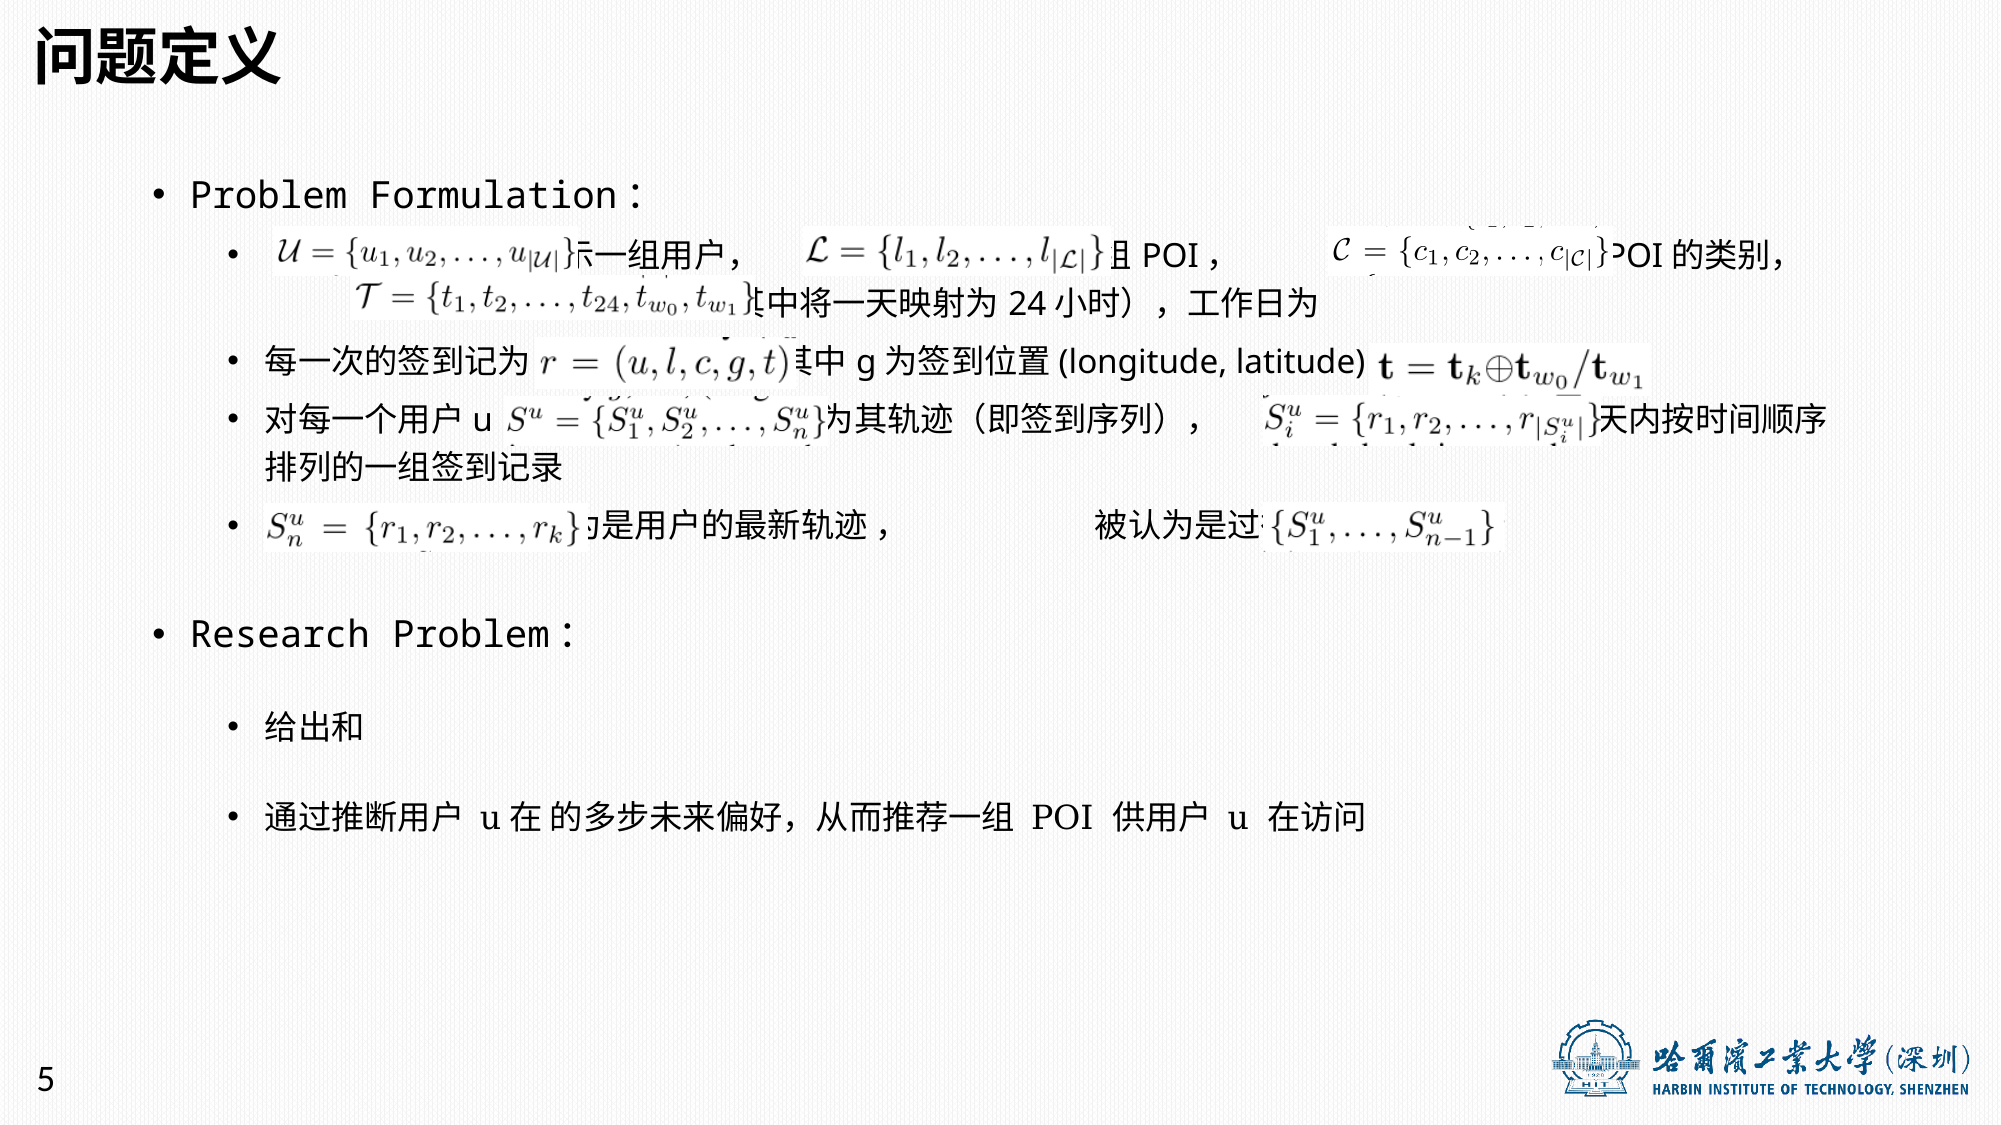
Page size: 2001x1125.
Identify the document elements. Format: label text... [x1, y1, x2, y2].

text_box 5 [21, 1046, 71, 1106]
title 问题定义 [17, 22, 849, 97]
picture [1537, 999, 1983, 1125]
picture [1328, 226, 1613, 277]
picture [1263, 502, 1505, 552]
picture [803, 226, 1111, 276]
picture [264, 503, 588, 552]
picture [503, 396, 828, 446]
picture [1263, 343, 1651, 446]
picture [273, 226, 755, 320]
picture [535, 336, 796, 389]
